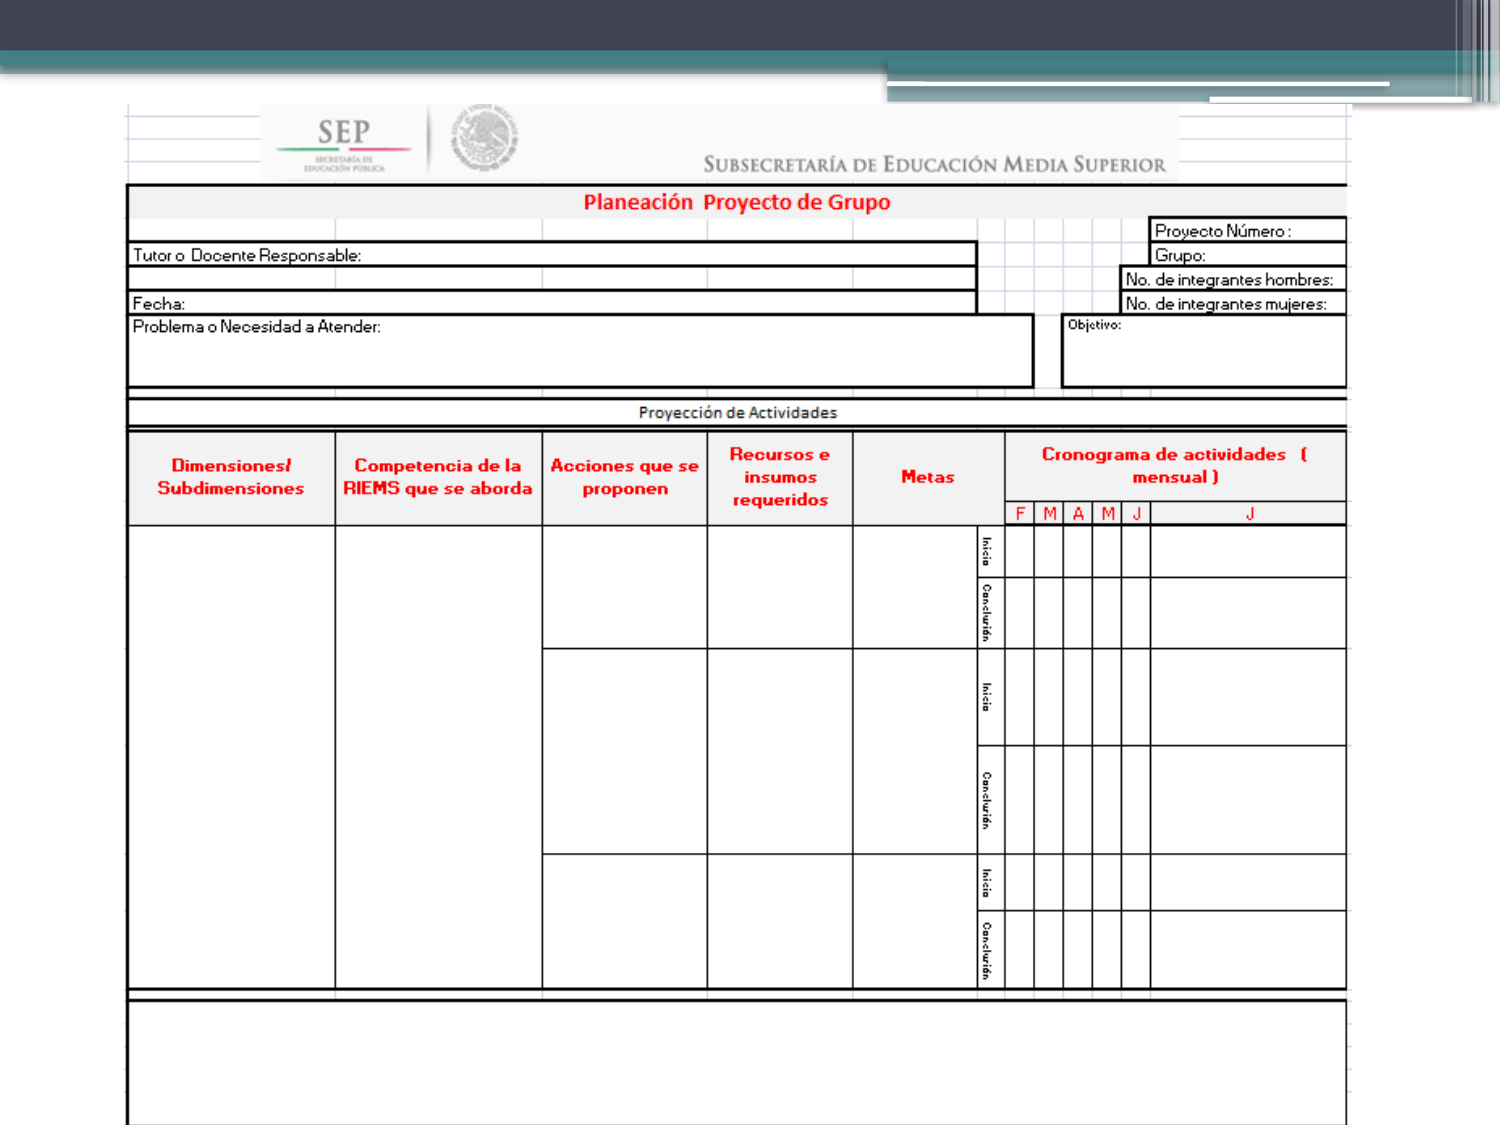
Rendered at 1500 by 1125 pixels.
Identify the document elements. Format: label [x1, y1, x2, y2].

picture [123, 104, 1353, 1125]
